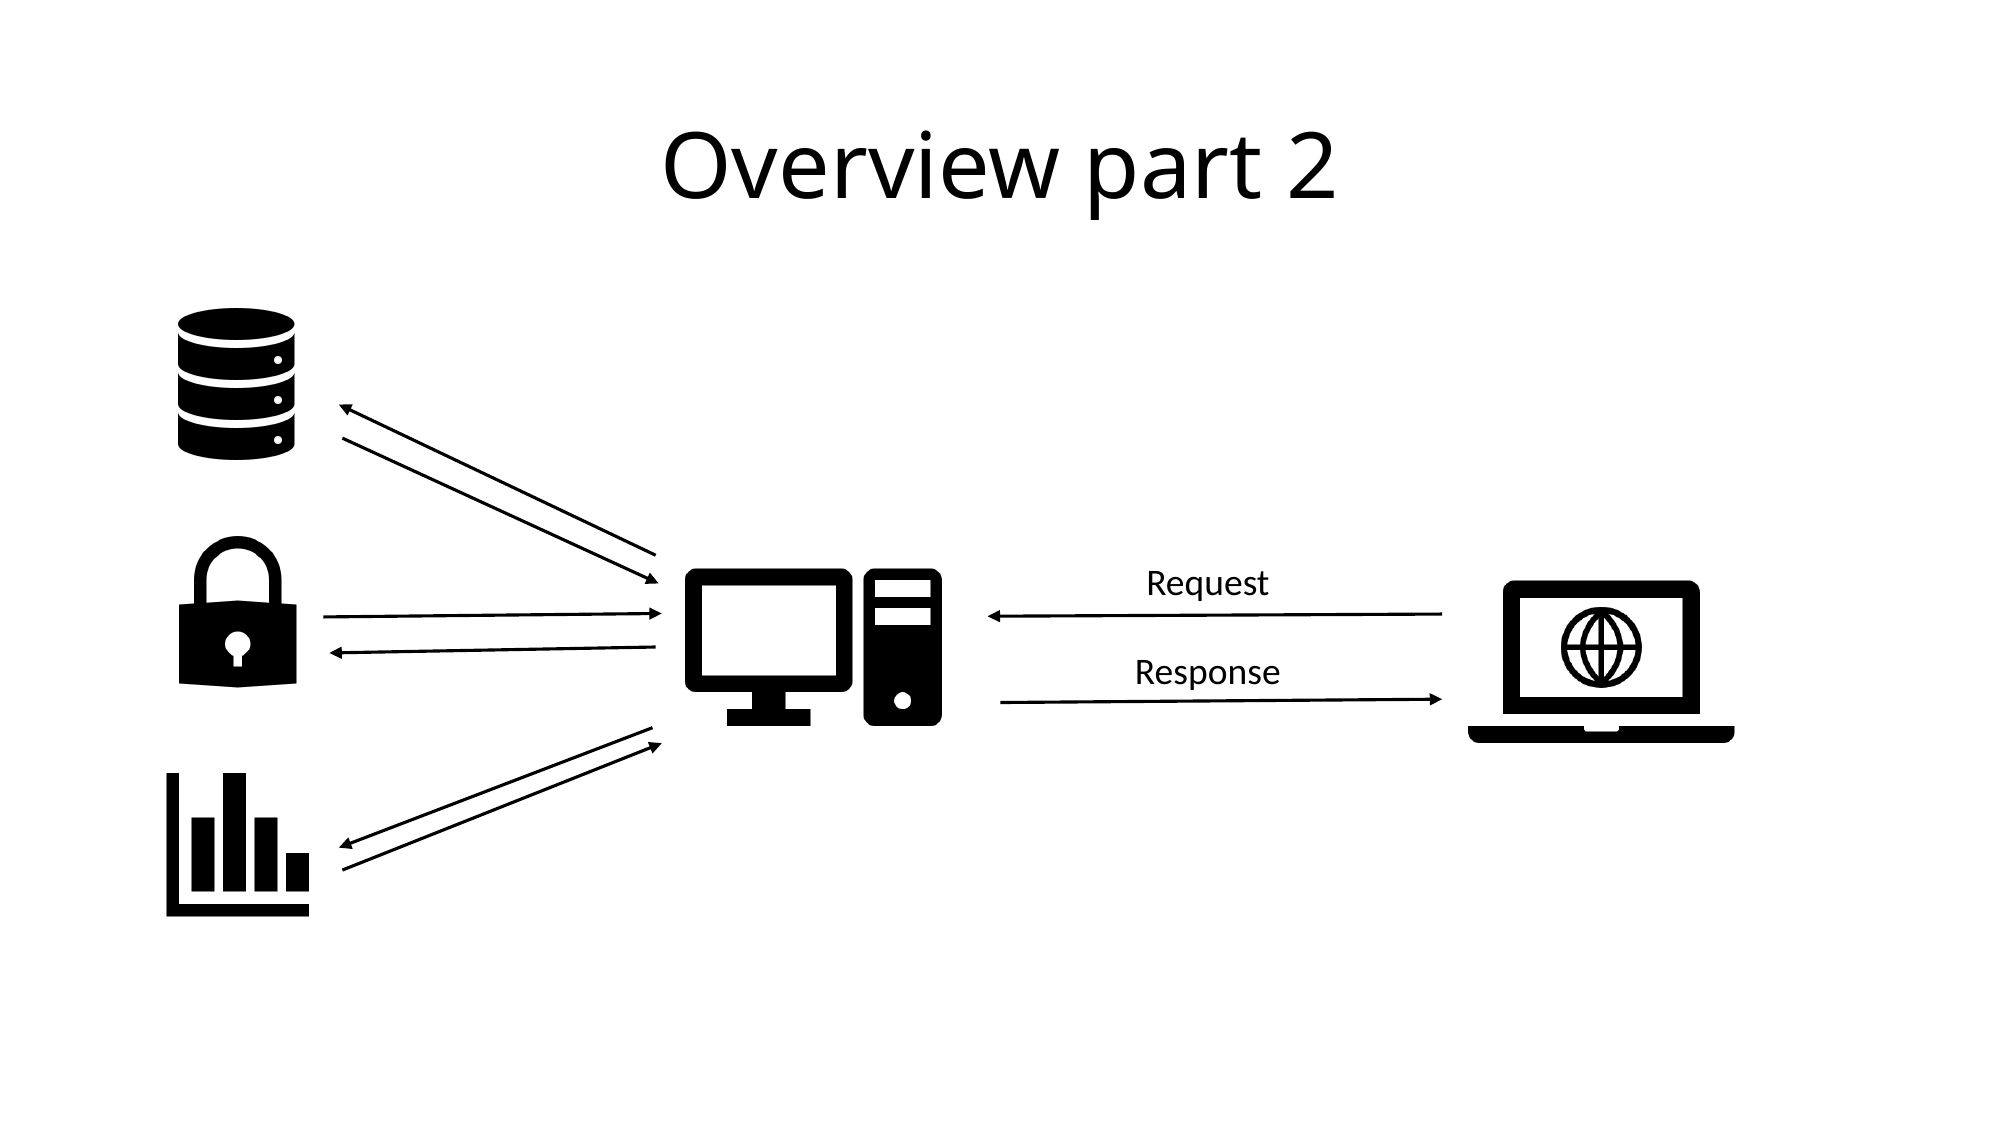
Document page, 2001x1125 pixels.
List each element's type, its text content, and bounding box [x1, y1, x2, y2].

text_box Response [1009, 639, 1407, 699]
picture [136, 512, 338, 711]
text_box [1000, 699, 1443, 703]
text_box Request [1009, 550, 1407, 611]
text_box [342, 438, 659, 584]
picture [1462, 522, 1740, 801]
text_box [342, 743, 662, 871]
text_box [338, 727, 653, 848]
picture [679, 512, 947, 782]
picture [136, 743, 338, 946]
title Overview part 2 [137, 59, 1863, 278]
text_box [329, 646, 656, 653]
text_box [323, 613, 662, 617]
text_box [338, 404, 656, 556]
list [136, 288, 336, 480]
